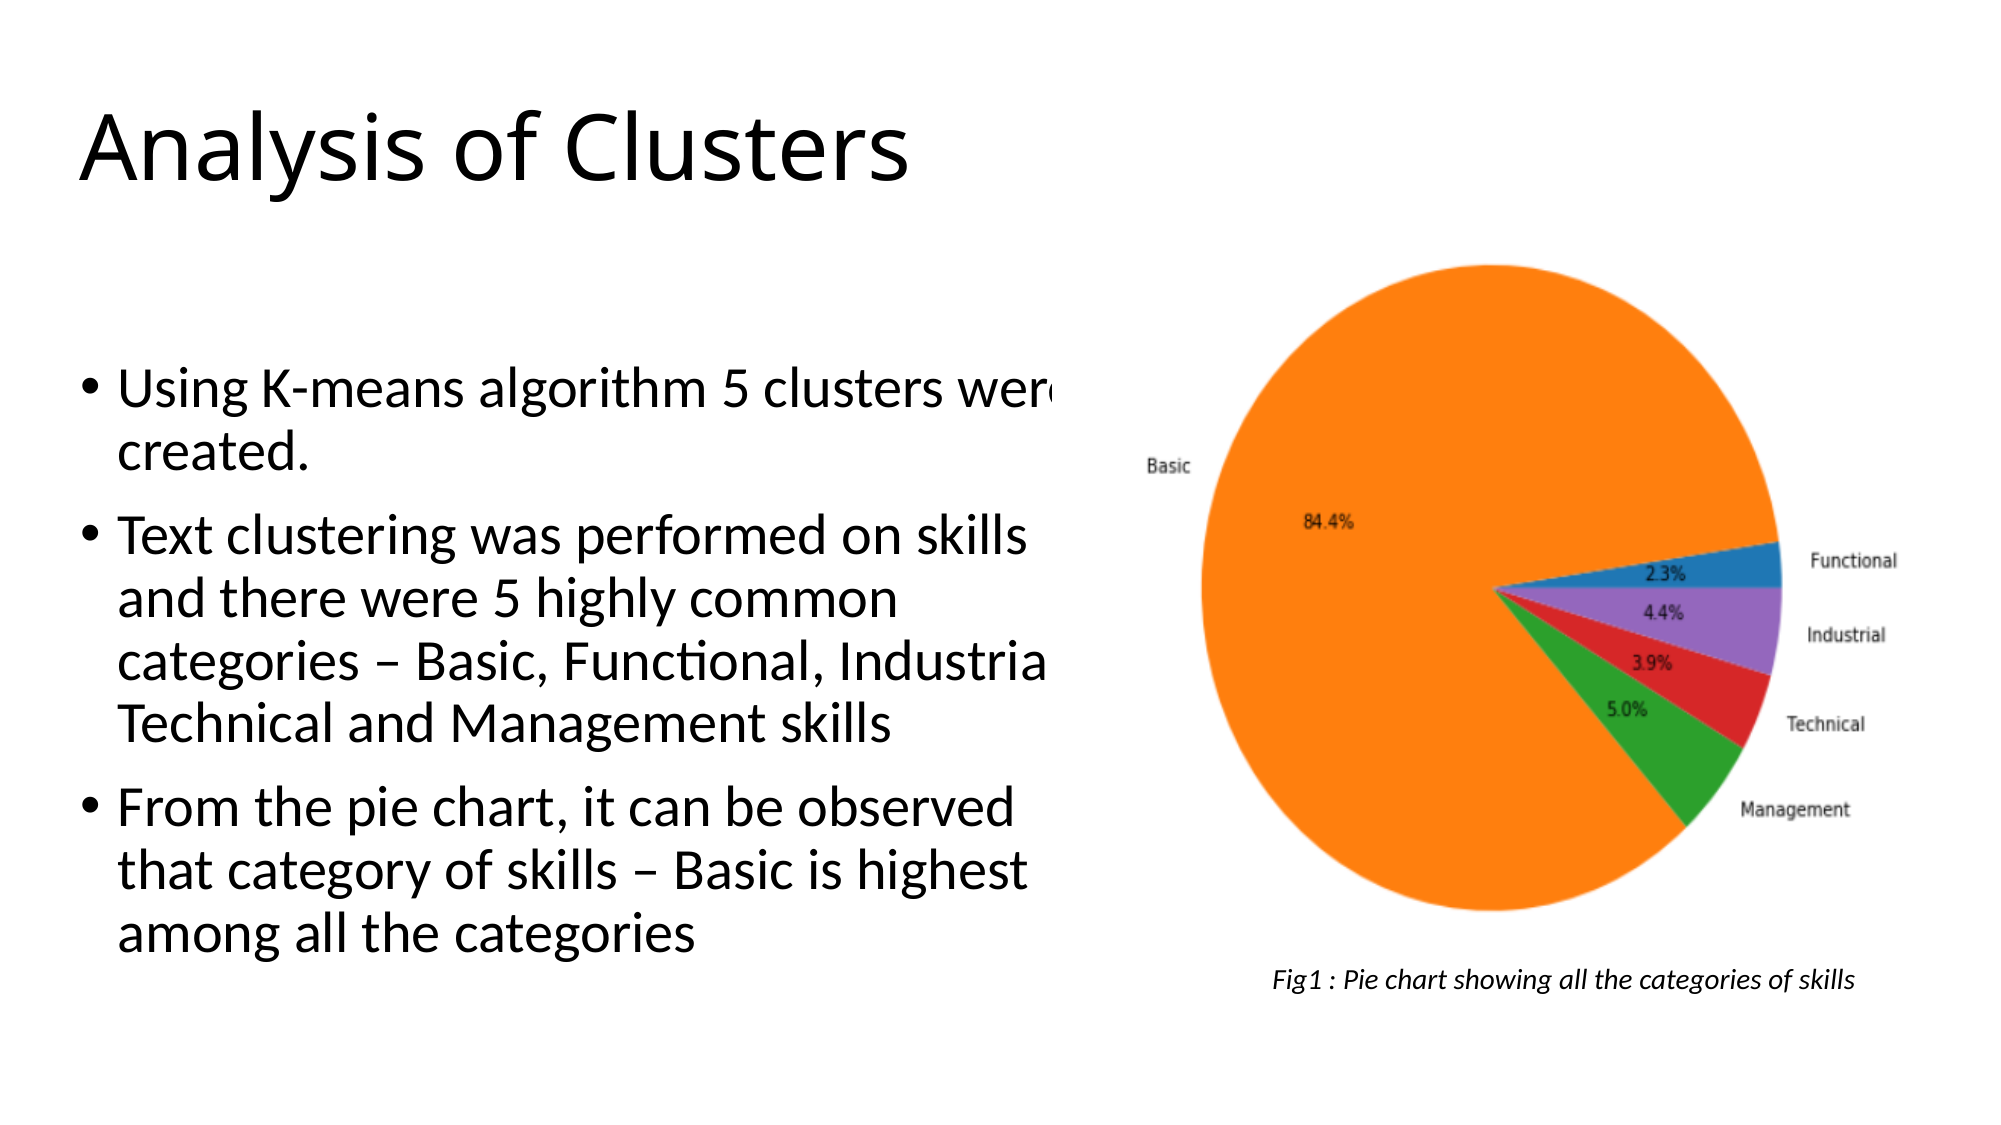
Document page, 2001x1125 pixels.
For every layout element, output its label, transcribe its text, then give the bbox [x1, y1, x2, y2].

text_box Fig1 : Pie chart showing all the categories of skills [1257, 956, 1935, 1003]
list Using K-means algorithm 5 clusters were created. Text clustering was performed on skills and there were 5 highly common categories – Basic, Functional, Industrial, Technical and Management skills From the pie chart, it can be observed that category of skills – Basic is highest among all the categories [65, 259, 1135, 1037]
title Analysis of Clusters [40, 41, 1856, 260]
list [1052, 241, 1935, 956]
